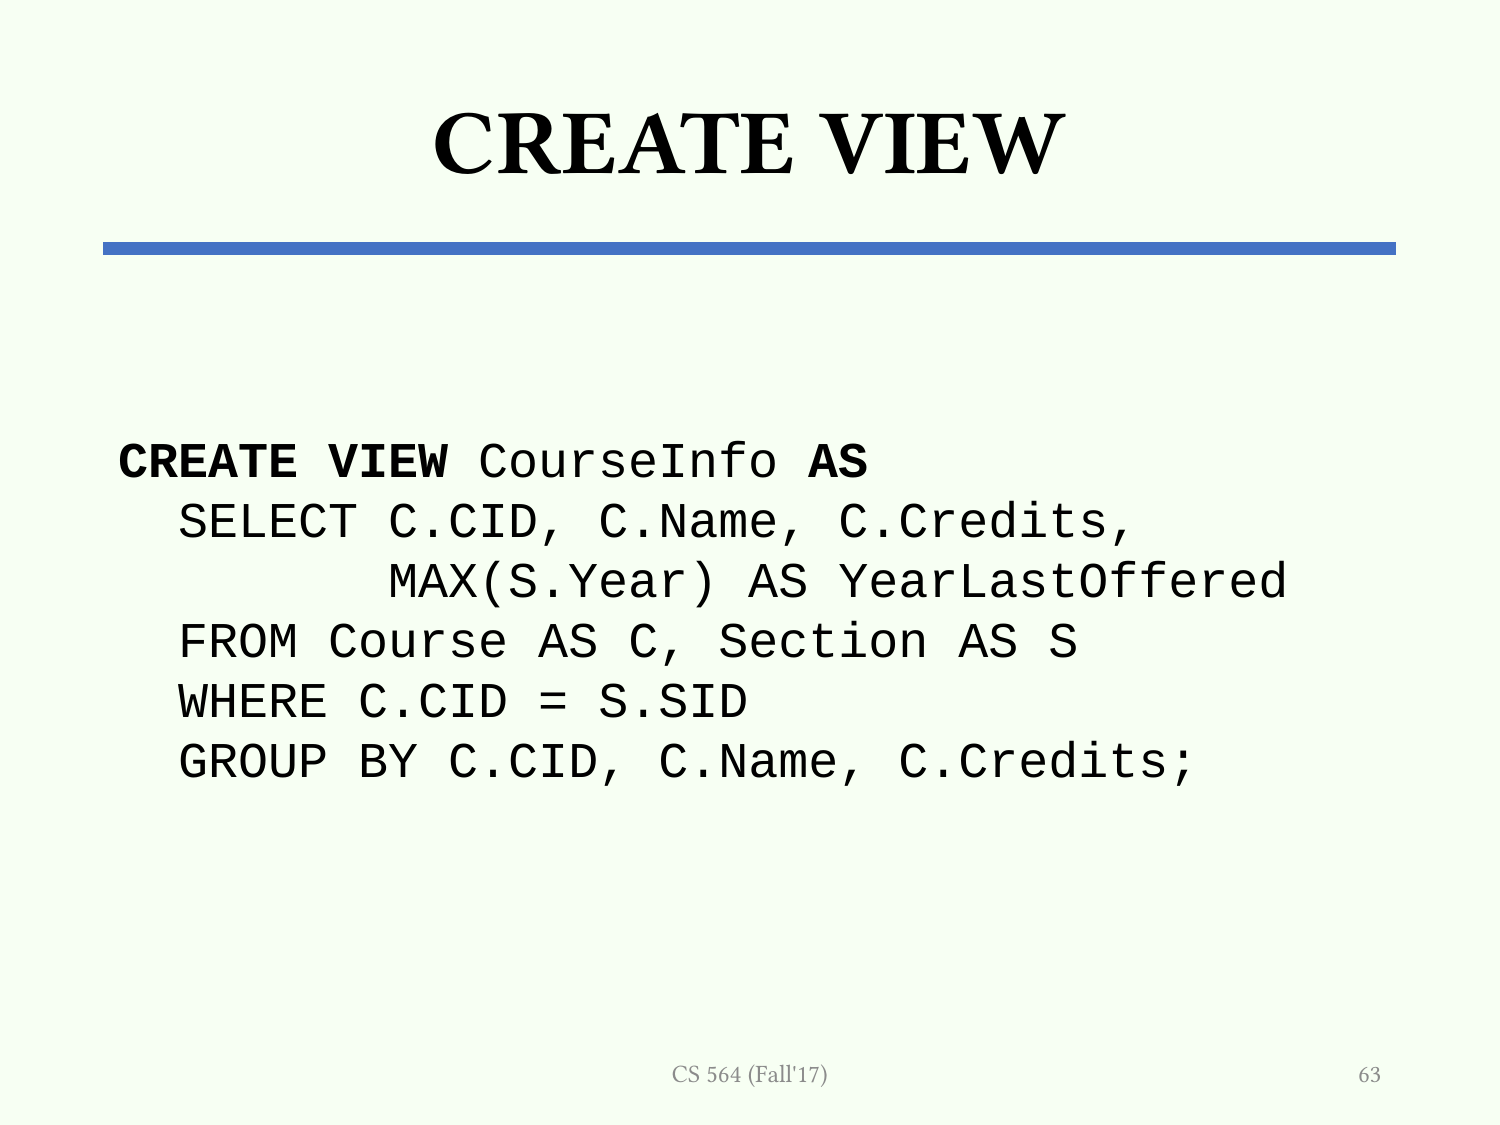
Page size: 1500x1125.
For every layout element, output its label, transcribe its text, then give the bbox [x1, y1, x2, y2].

slide_number 63 [1059, 1042, 1397, 1103]
text_box CREATE VIEW CourseInfo AS SELECT C.CID, C.Name, C.Credits, MAX(S.Year) AS YearLastOffered FROM Course AS C, Section AS S WHERE C.CID = S.SID GROUP BY C.CID, C.Name, C.Credits; [103, 419, 1397, 853]
footer CS 564 (Fall'17) [496, 1042, 1004, 1103]
title CREATE VIEW [103, 35, 1397, 253]
